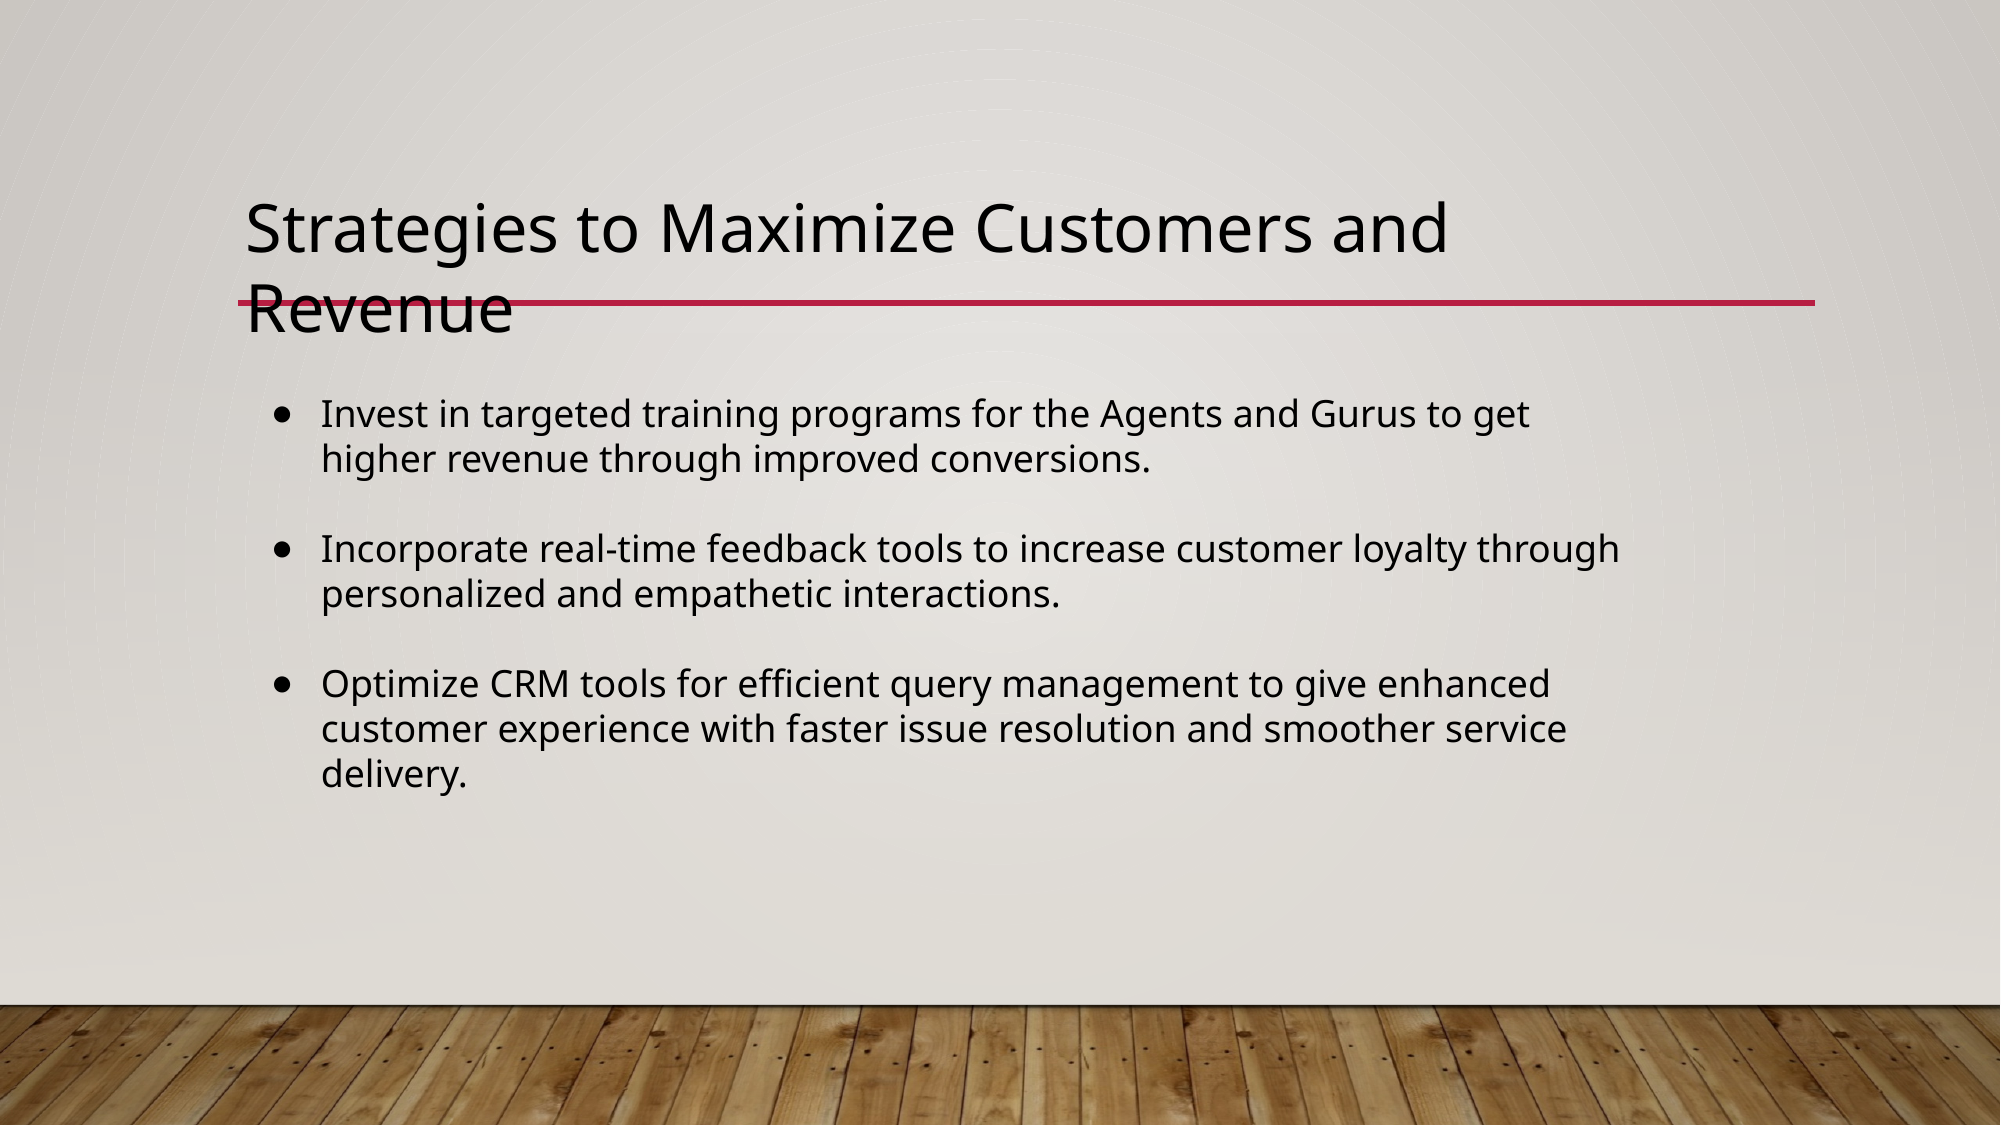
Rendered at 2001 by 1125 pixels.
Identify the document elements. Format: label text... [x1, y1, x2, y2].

text_box Invest in targeted training programs for the Agents and Gurus to get higher revenue through improved conversions. Incorporate real-time feedback tools to increase customer loyalty through personalized and empathetic interactions. Optimize CRM tools for efficient query management to give enhanced customer experience with faster issue resolution and smoother service delivery. [231, 337, 1647, 893]
text_box Strategies to Maximize Customers and Revenue [231, 178, 1613, 337]
picture [0, 1005, 2000, 1125]
